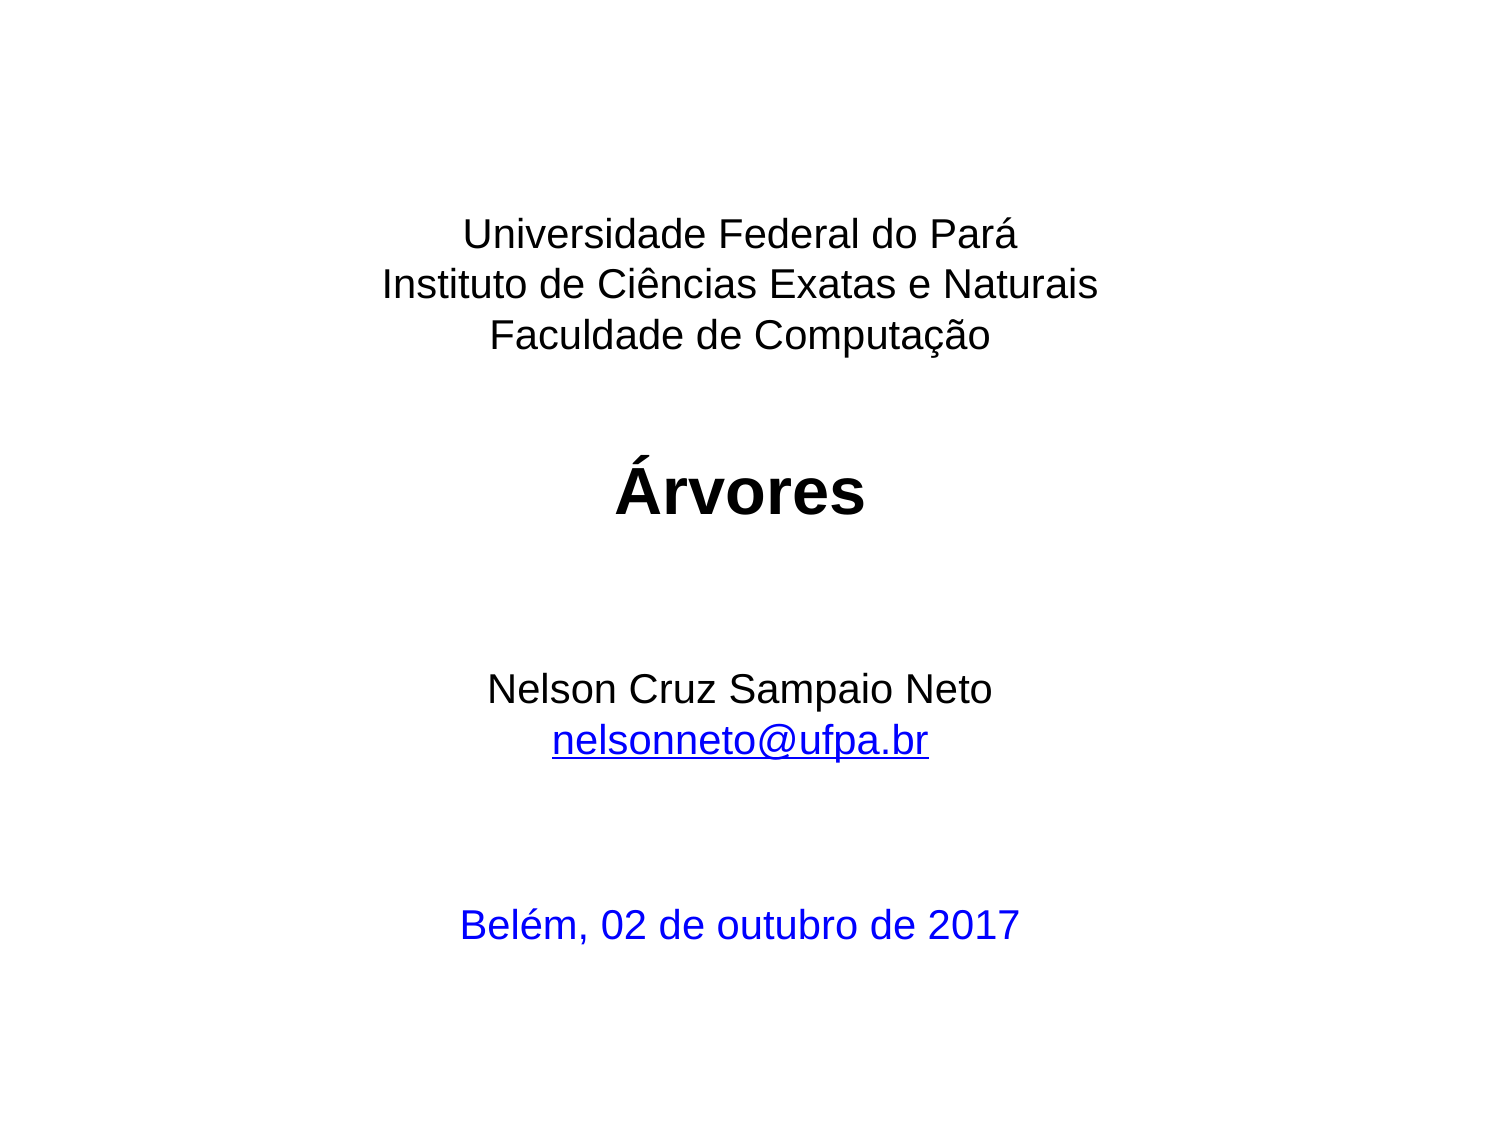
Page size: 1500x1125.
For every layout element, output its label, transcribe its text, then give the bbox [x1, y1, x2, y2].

text_box Universidade Federal do Pará Instituto de Ciências Exatas e Naturais Faculdade de Computação Árvores Nelson Cruz Sampaio Neto nelsonneto@ufpa.br Belém, 02 de outubro de 2017 [102, 502, 1378, 702]
